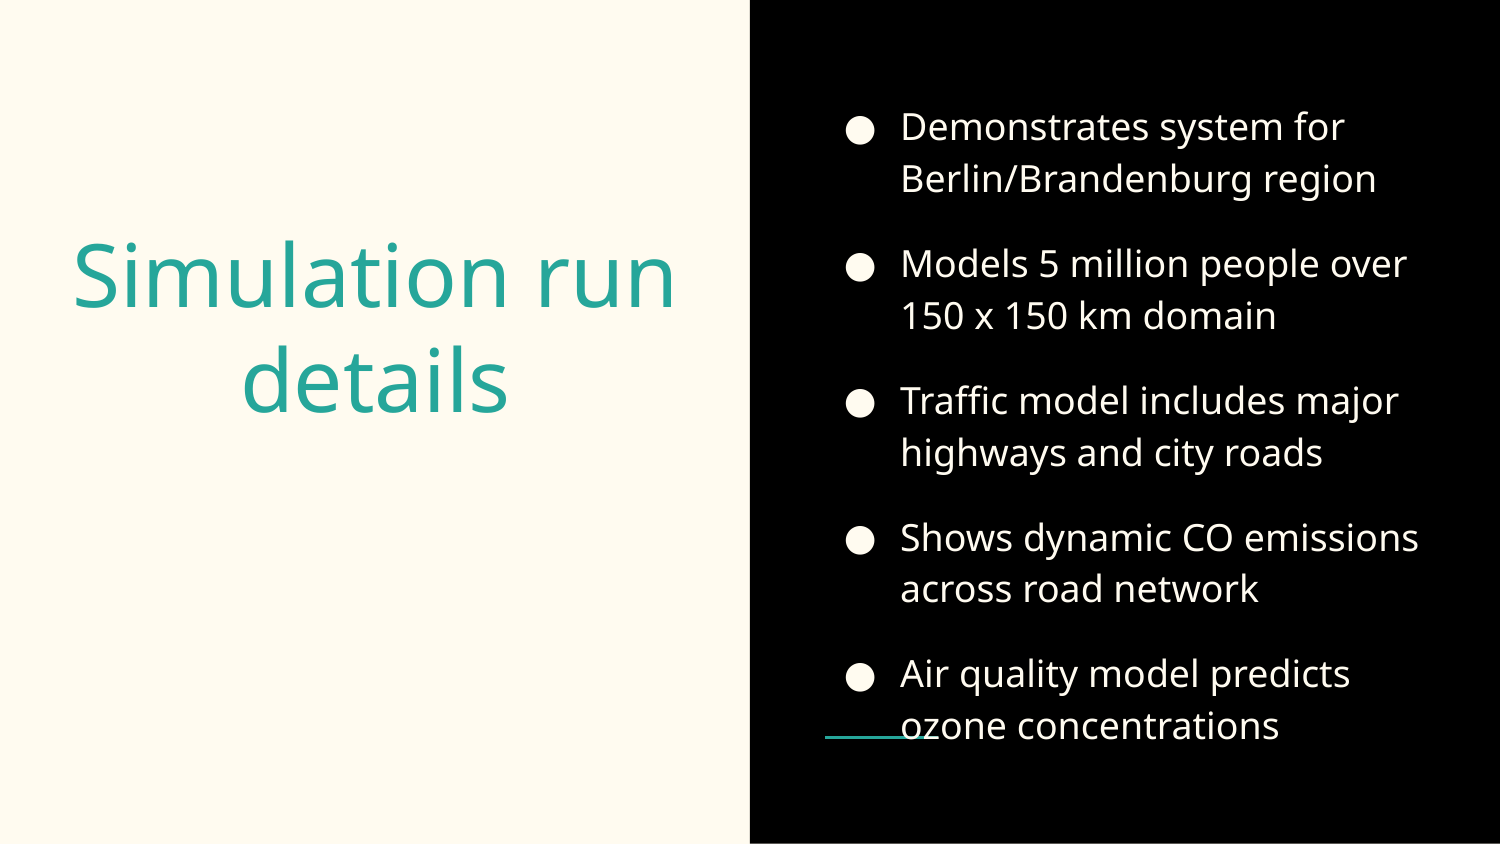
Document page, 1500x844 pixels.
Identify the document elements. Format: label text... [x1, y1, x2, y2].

title Simulation run details [43, 226, 708, 446]
list Demonstrates system for Berlin/Brandenburg region Models 5 million people over 150 x 150 km domain Traffic model includes major highways and city roads Shows dynamic CO emissions across road network Air quality model predicts ozone concentrations [810, 118, 1440, 725]
